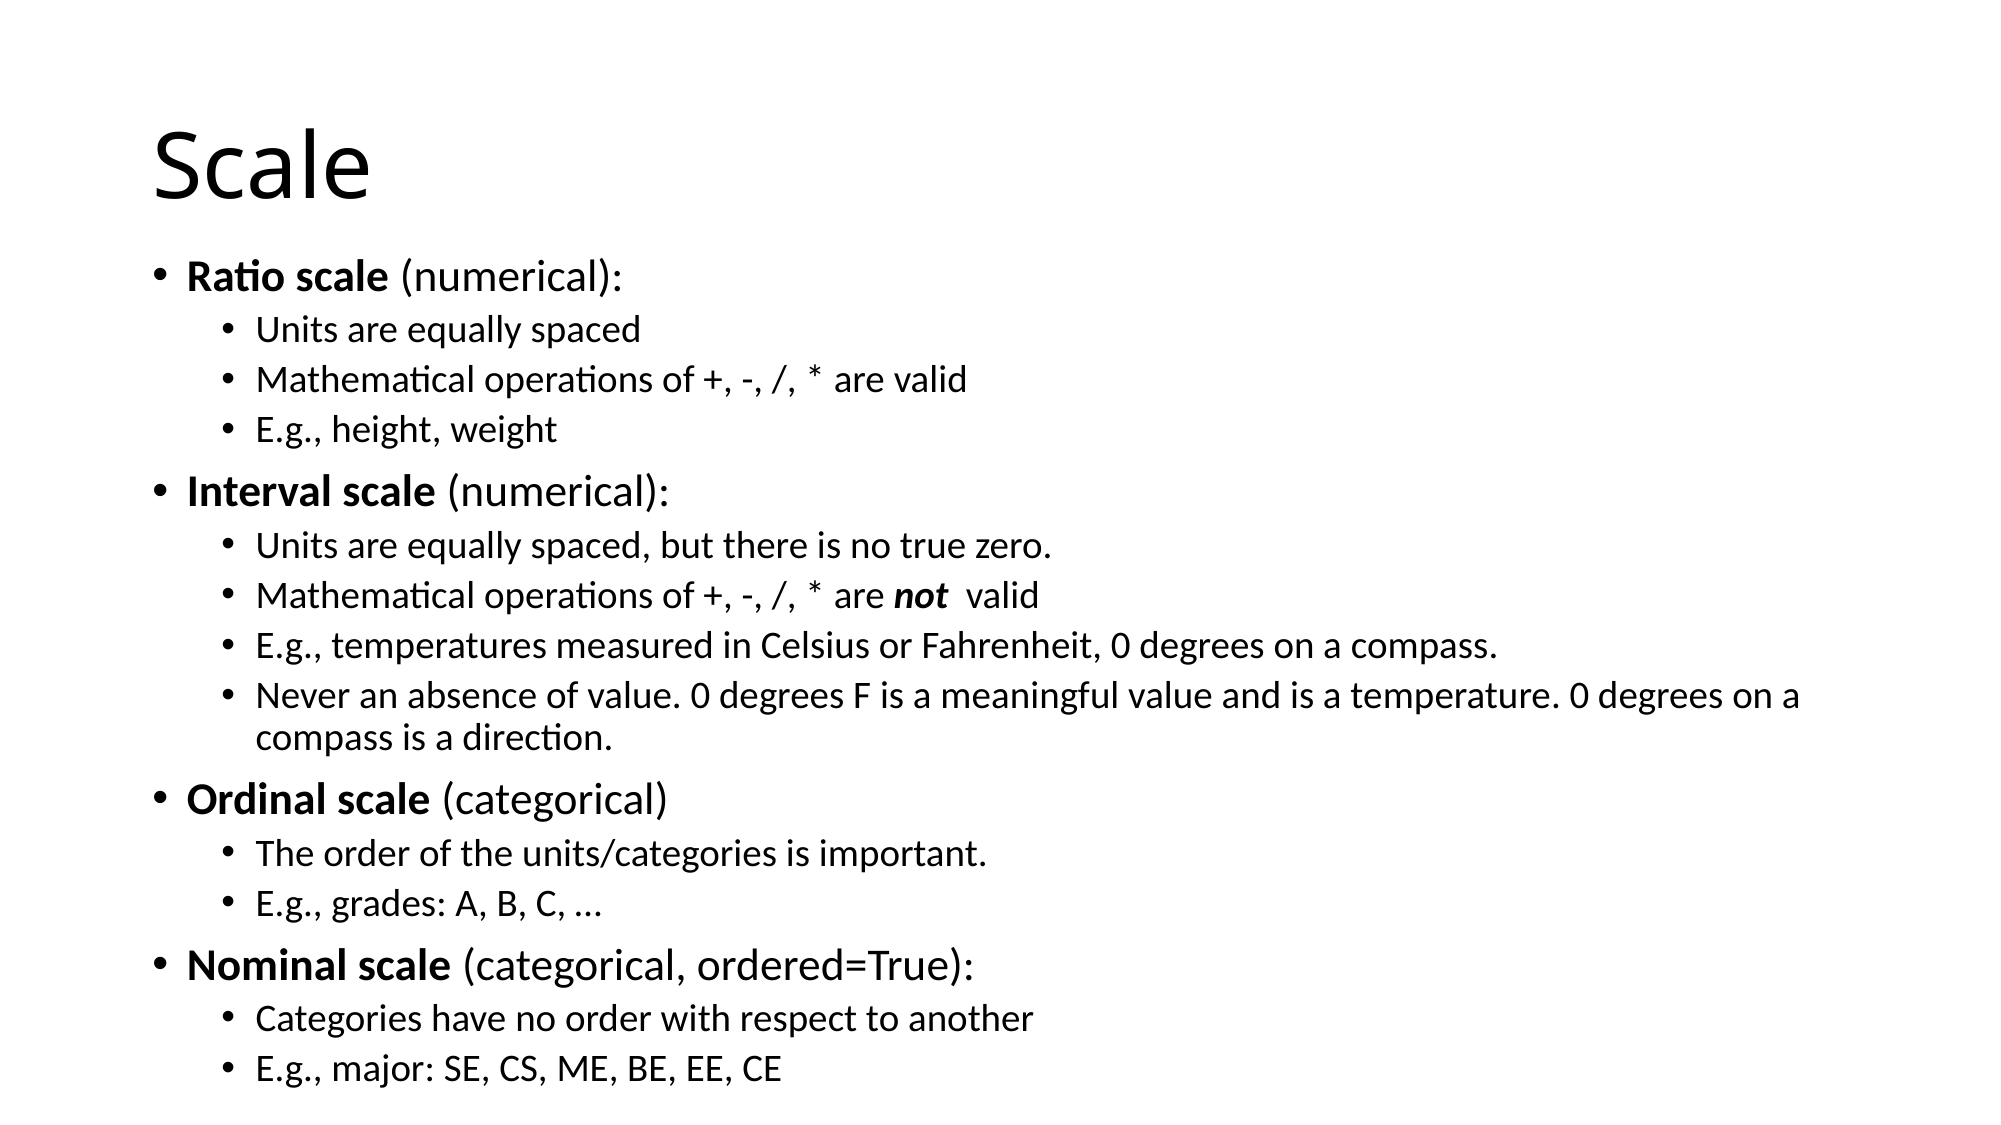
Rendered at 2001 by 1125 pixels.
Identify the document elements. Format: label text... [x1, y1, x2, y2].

title Scale [137, 59, 1863, 244]
list Ratio scale (numerical): Units are equally spaced Mathematical operations of +, -, /, * are valid E.g., height, weight Interval scale (numerical): Units are equally spaced, but there is no true zero. Mathematical operations of +, -, /, * are not valid E.g., temperatures measured in Celsius or Fahrenheit, 0 degrees on a compass. Never an absence of value. 0 degrees F is a meaningful value and is a temperature. 0 degrees on a compass is a direction. Ordinal scale (categorical) The order of the units/categories is important. E.g., grades: A, B, C, … Nominal scale (categorical, ordered=True): Categories have no order with respect to another E.g., major: SE, CS, ME, BE, EE, CE [137, 244, 1863, 1104]
